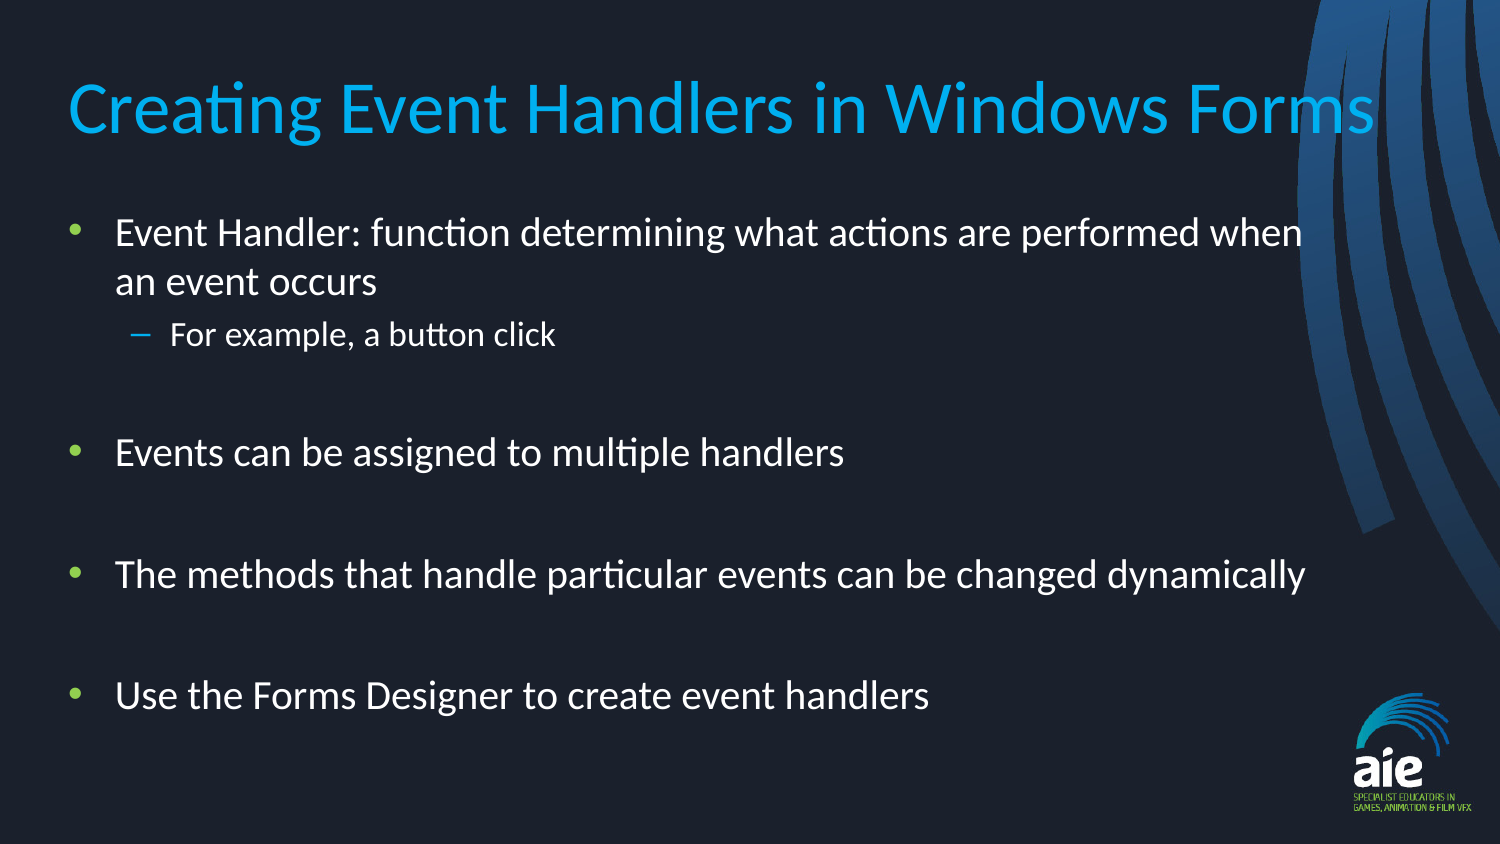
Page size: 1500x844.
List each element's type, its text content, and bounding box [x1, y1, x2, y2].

list Event Handler: function determining what actions are performed when an event occurs For example, a button click Events can be assigned to multiple handlers The methods that handle particular events can be changed dynamically Use the Forms Designer to create event handlers [53, 197, 1329, 753]
picture [0, 0, 1500, 844]
title Creating Event Handlers in Windows Forms [53, 33, 1425, 175]
